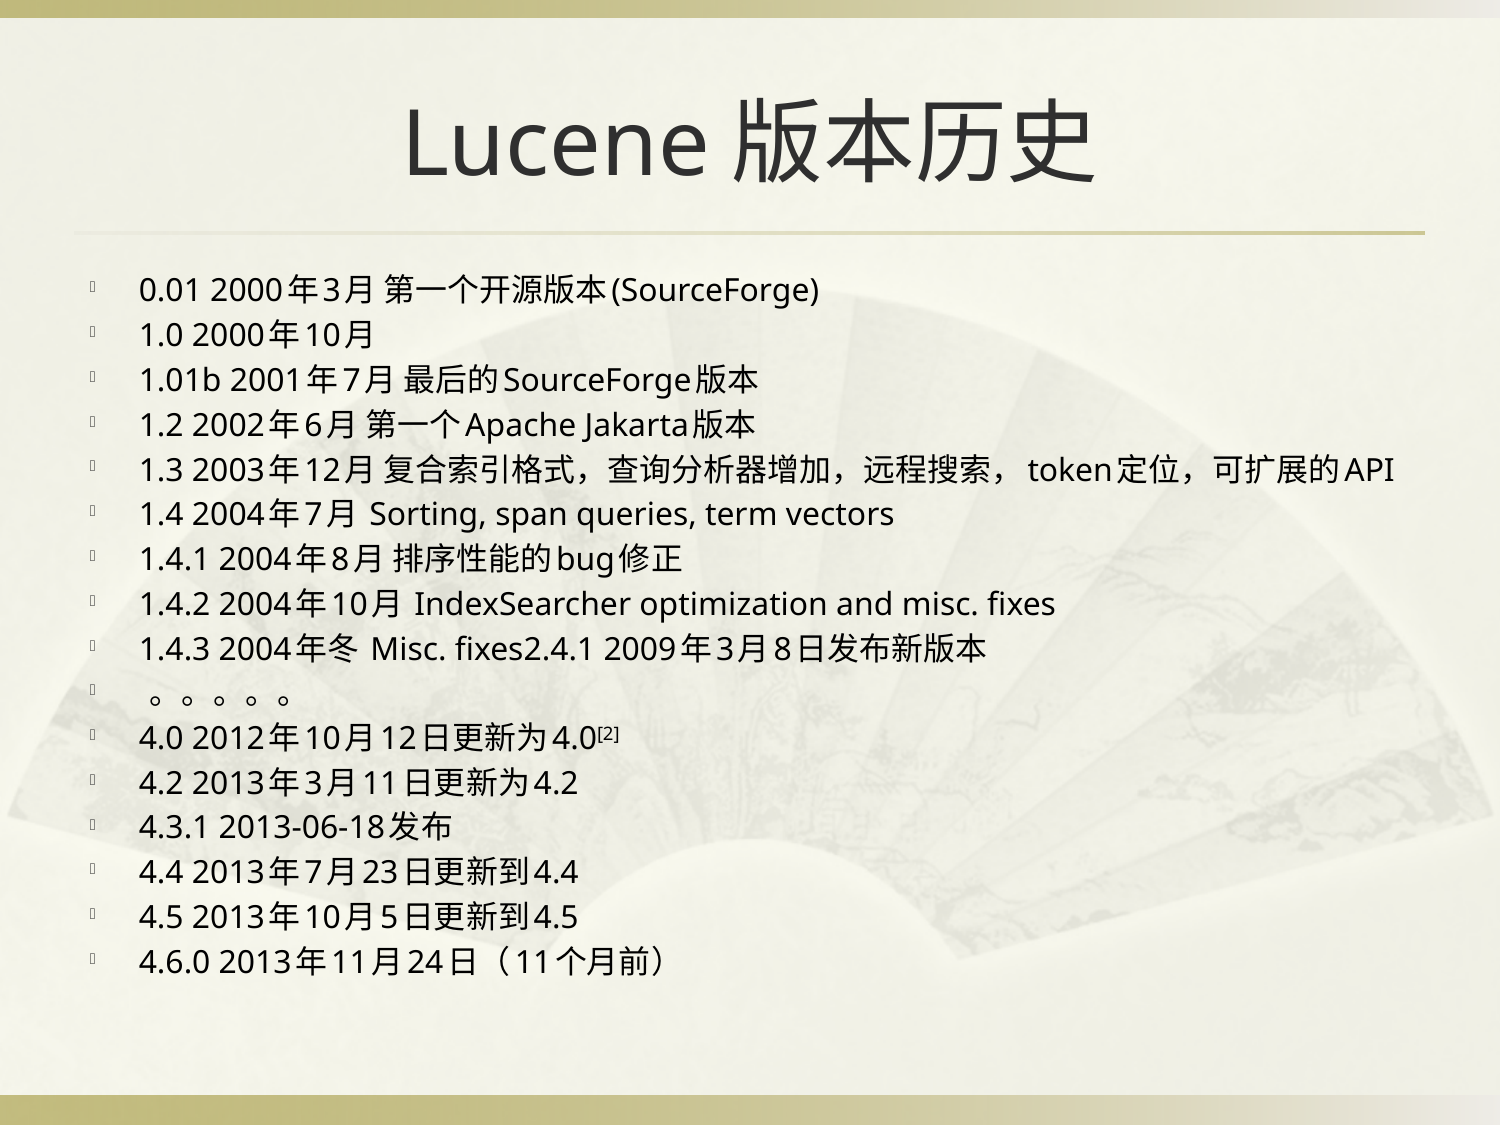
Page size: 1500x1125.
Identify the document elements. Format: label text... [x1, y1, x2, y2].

title Lucene版本历史 [75, 45, 1425, 233]
list 0.01 2000年3月 第一个开源版本(SourceForge) 1.0 2000年10月 1.01b 2001年7月 最后的SourceForge版本 1.2 2002年6月 第一个Apache Jakarta版本 1.3 2003年12月 复合索引格式，查询分析器增加，远程搜索，token定位，可扩展的API 1.4 2004年7月 Sorting, span queries, term vectors 1.4.1 2004年8月 排序性能的bug修正 1.4.2 2004年10月 IndexSearcher optimization and misc. fixes 1.4.3 2004年冬 Misc. fixes2.4.1 2009年3月8日发布新版本 。。。。。 4.0 2012年10月12日更新为4.0[2] 4.2 2013年3月11日更新为4.2 4.3.1 2013-06-18发布 4.4 2013年7月23日更新到4.4 4.5 2013年10月5日更新到4.5 4.6.0 2013年11月24日（11个月前） [75, 262, 1425, 1032]
